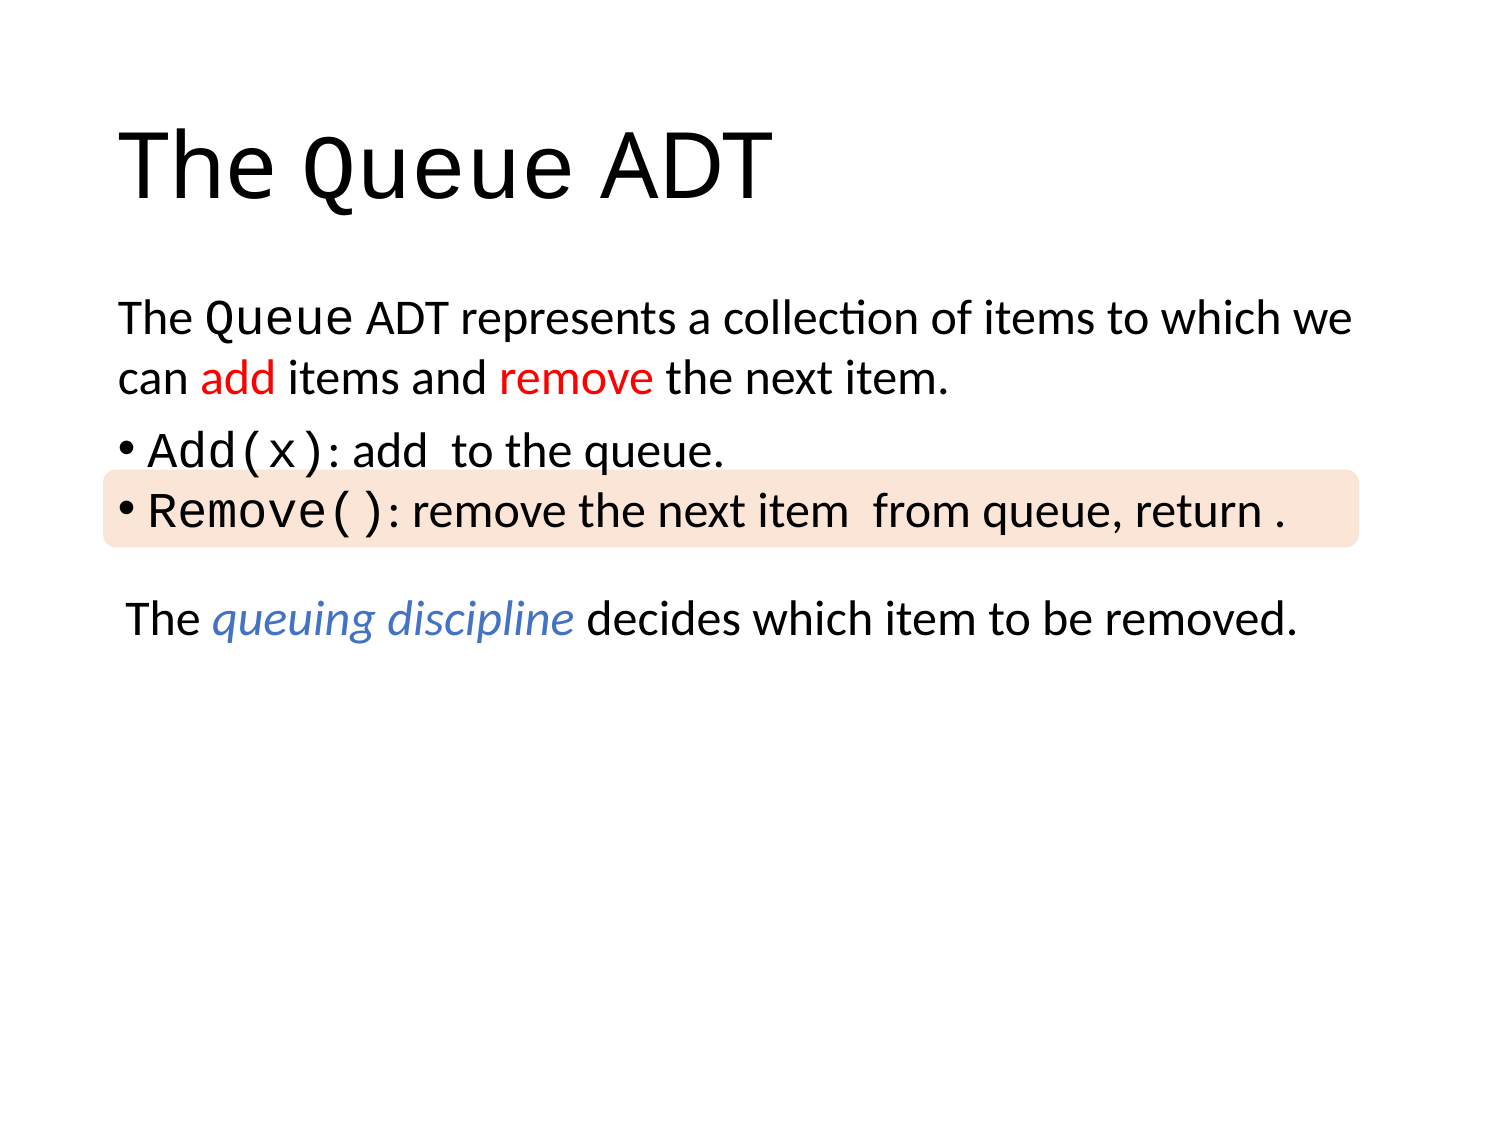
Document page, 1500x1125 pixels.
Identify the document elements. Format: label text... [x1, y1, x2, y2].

text_box [102, 468, 1360, 549]
text_box The queuing discipline decides which item to be removed. [110, 577, 1314, 653]
title The Queue ADT [103, 59, 1397, 278]
